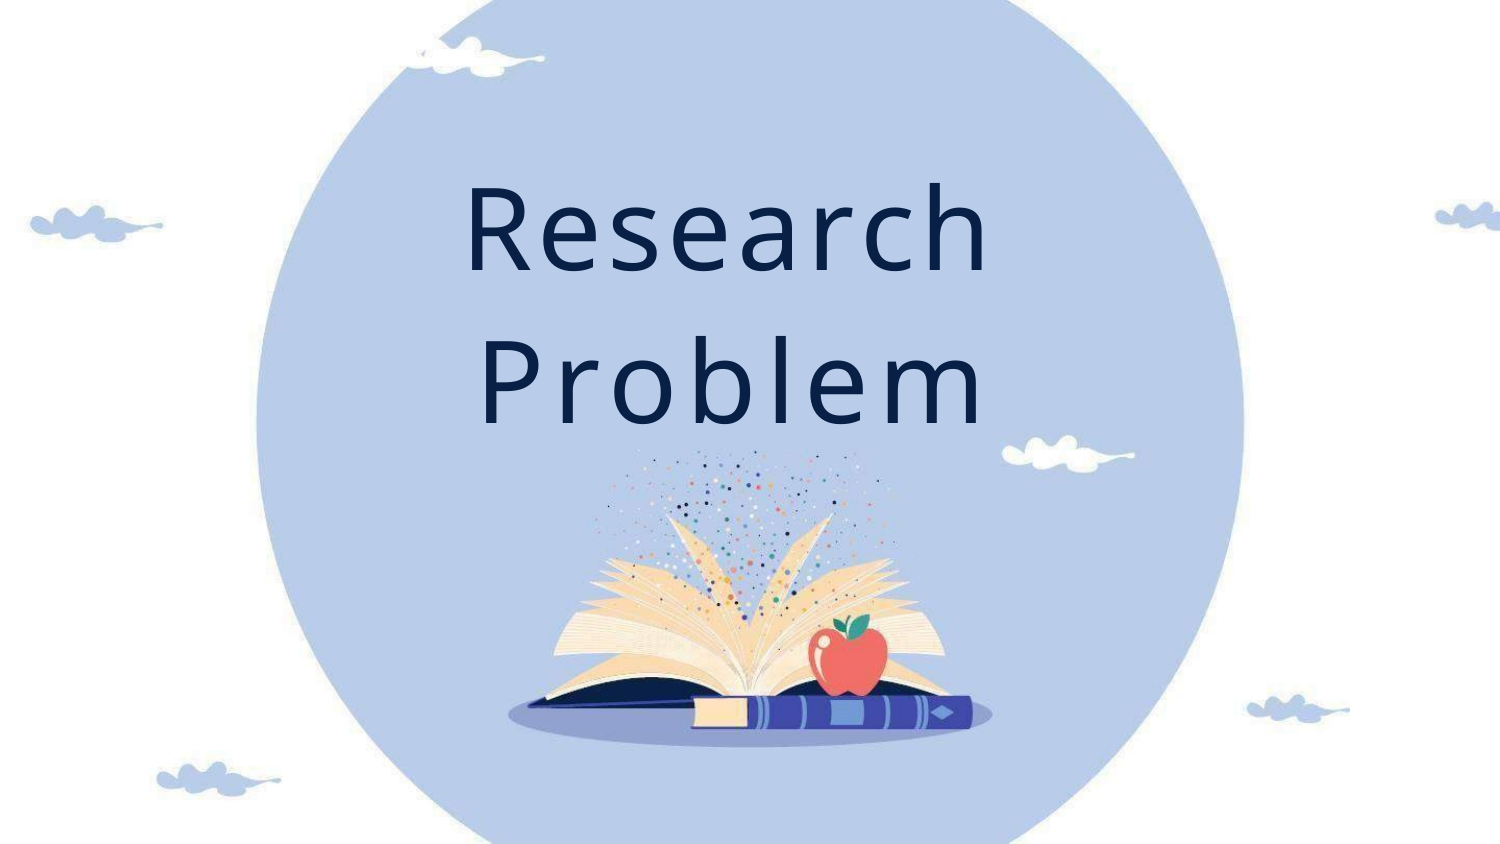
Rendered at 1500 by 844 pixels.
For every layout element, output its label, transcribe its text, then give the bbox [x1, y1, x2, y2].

text_box [16, 0, 1500, 844]
title Research Problem [459, 139, 1029, 447]
